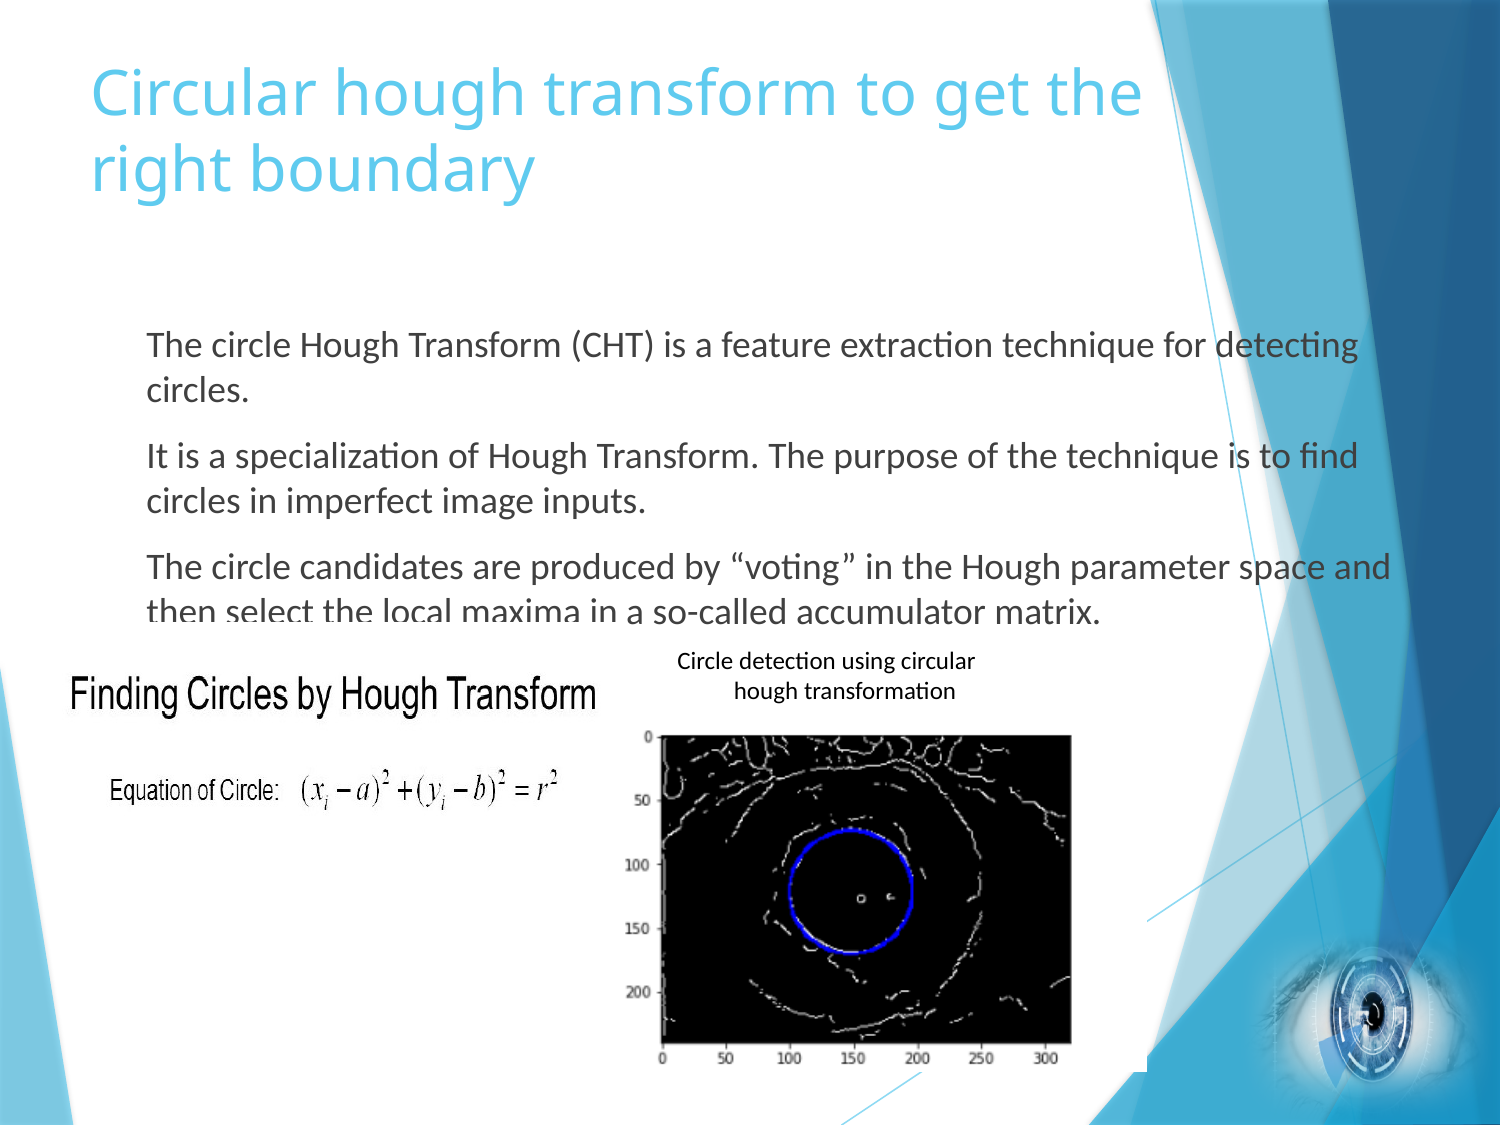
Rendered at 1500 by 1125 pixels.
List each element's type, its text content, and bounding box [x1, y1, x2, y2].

picture [1234, 924, 1500, 1125]
title Circular hough transform to get the right boundary [75, 45, 1425, 213]
text_box Circle detection using circular hough transformation [662, 637, 1050, 711]
picture [61, 622, 1148, 1073]
list The circle Hough Transform (CHT) is a feature extraction technique for detecting circles. It is a specialization of Hough Transform. The purpose of the technique is to find circles in imperfect image inputs. The circle candidates are produced by “voting” in the Hough parameter space and then select the local maxima in a so-called accumulator matrix. [75, 312, 1425, 675]
